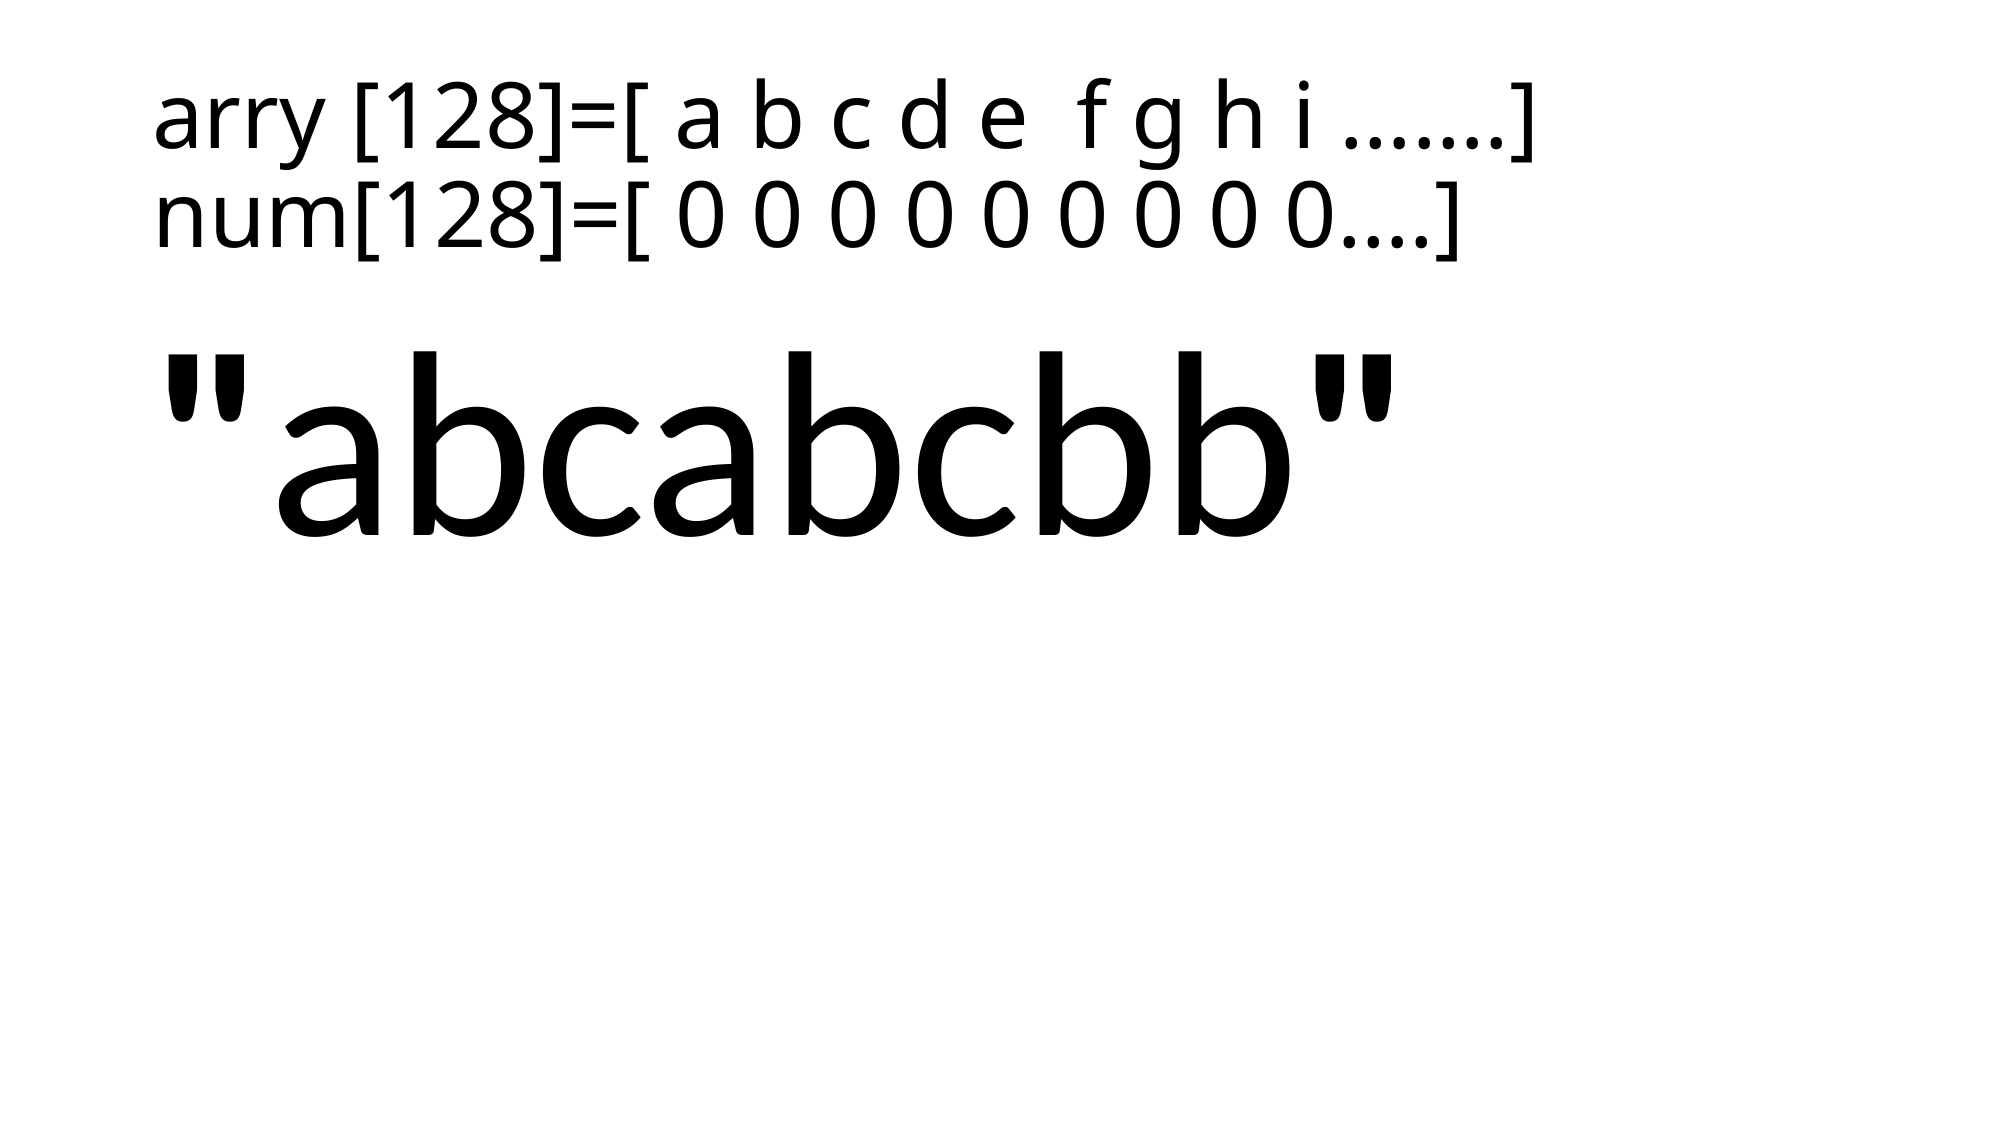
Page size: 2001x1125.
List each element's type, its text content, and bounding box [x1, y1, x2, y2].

list "abcabcbb" [137, 299, 1879, 660]
title arry [128]=[ a b c d e f g h i …….] num[128]=[ 0 0 0 0 0 0 0 0 0….] [137, 59, 1863, 278]
